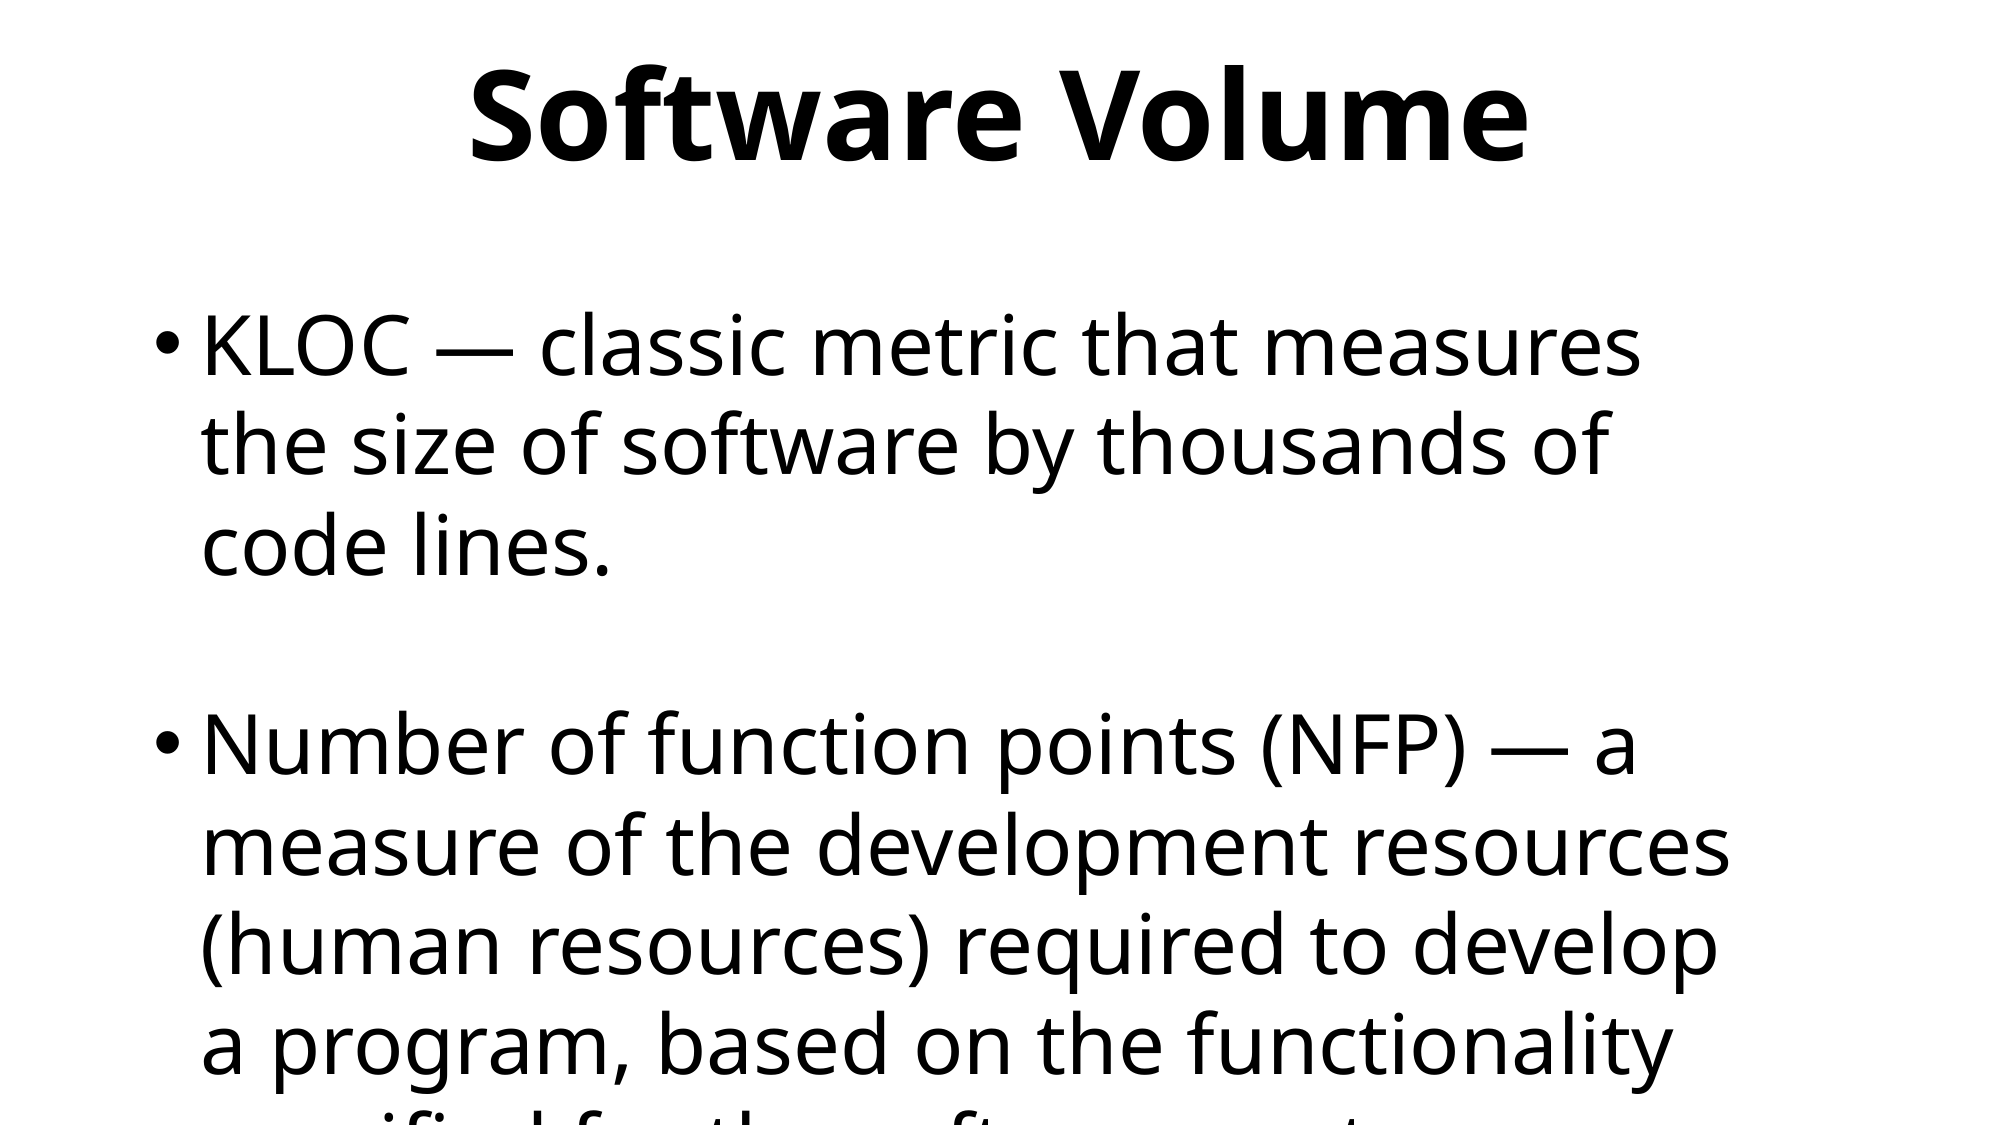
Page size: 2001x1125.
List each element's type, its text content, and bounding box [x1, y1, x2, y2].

text_box KLOC — classic metric that measures the size of software by thousands of code lines. Number of function points (NFP) — a measure of the development resources (human resources) required to develop a program, based on the functionality specified for the software system. [139, 284, 1800, 1125]
text_box Software Volume [452, 28, 1548, 193]
